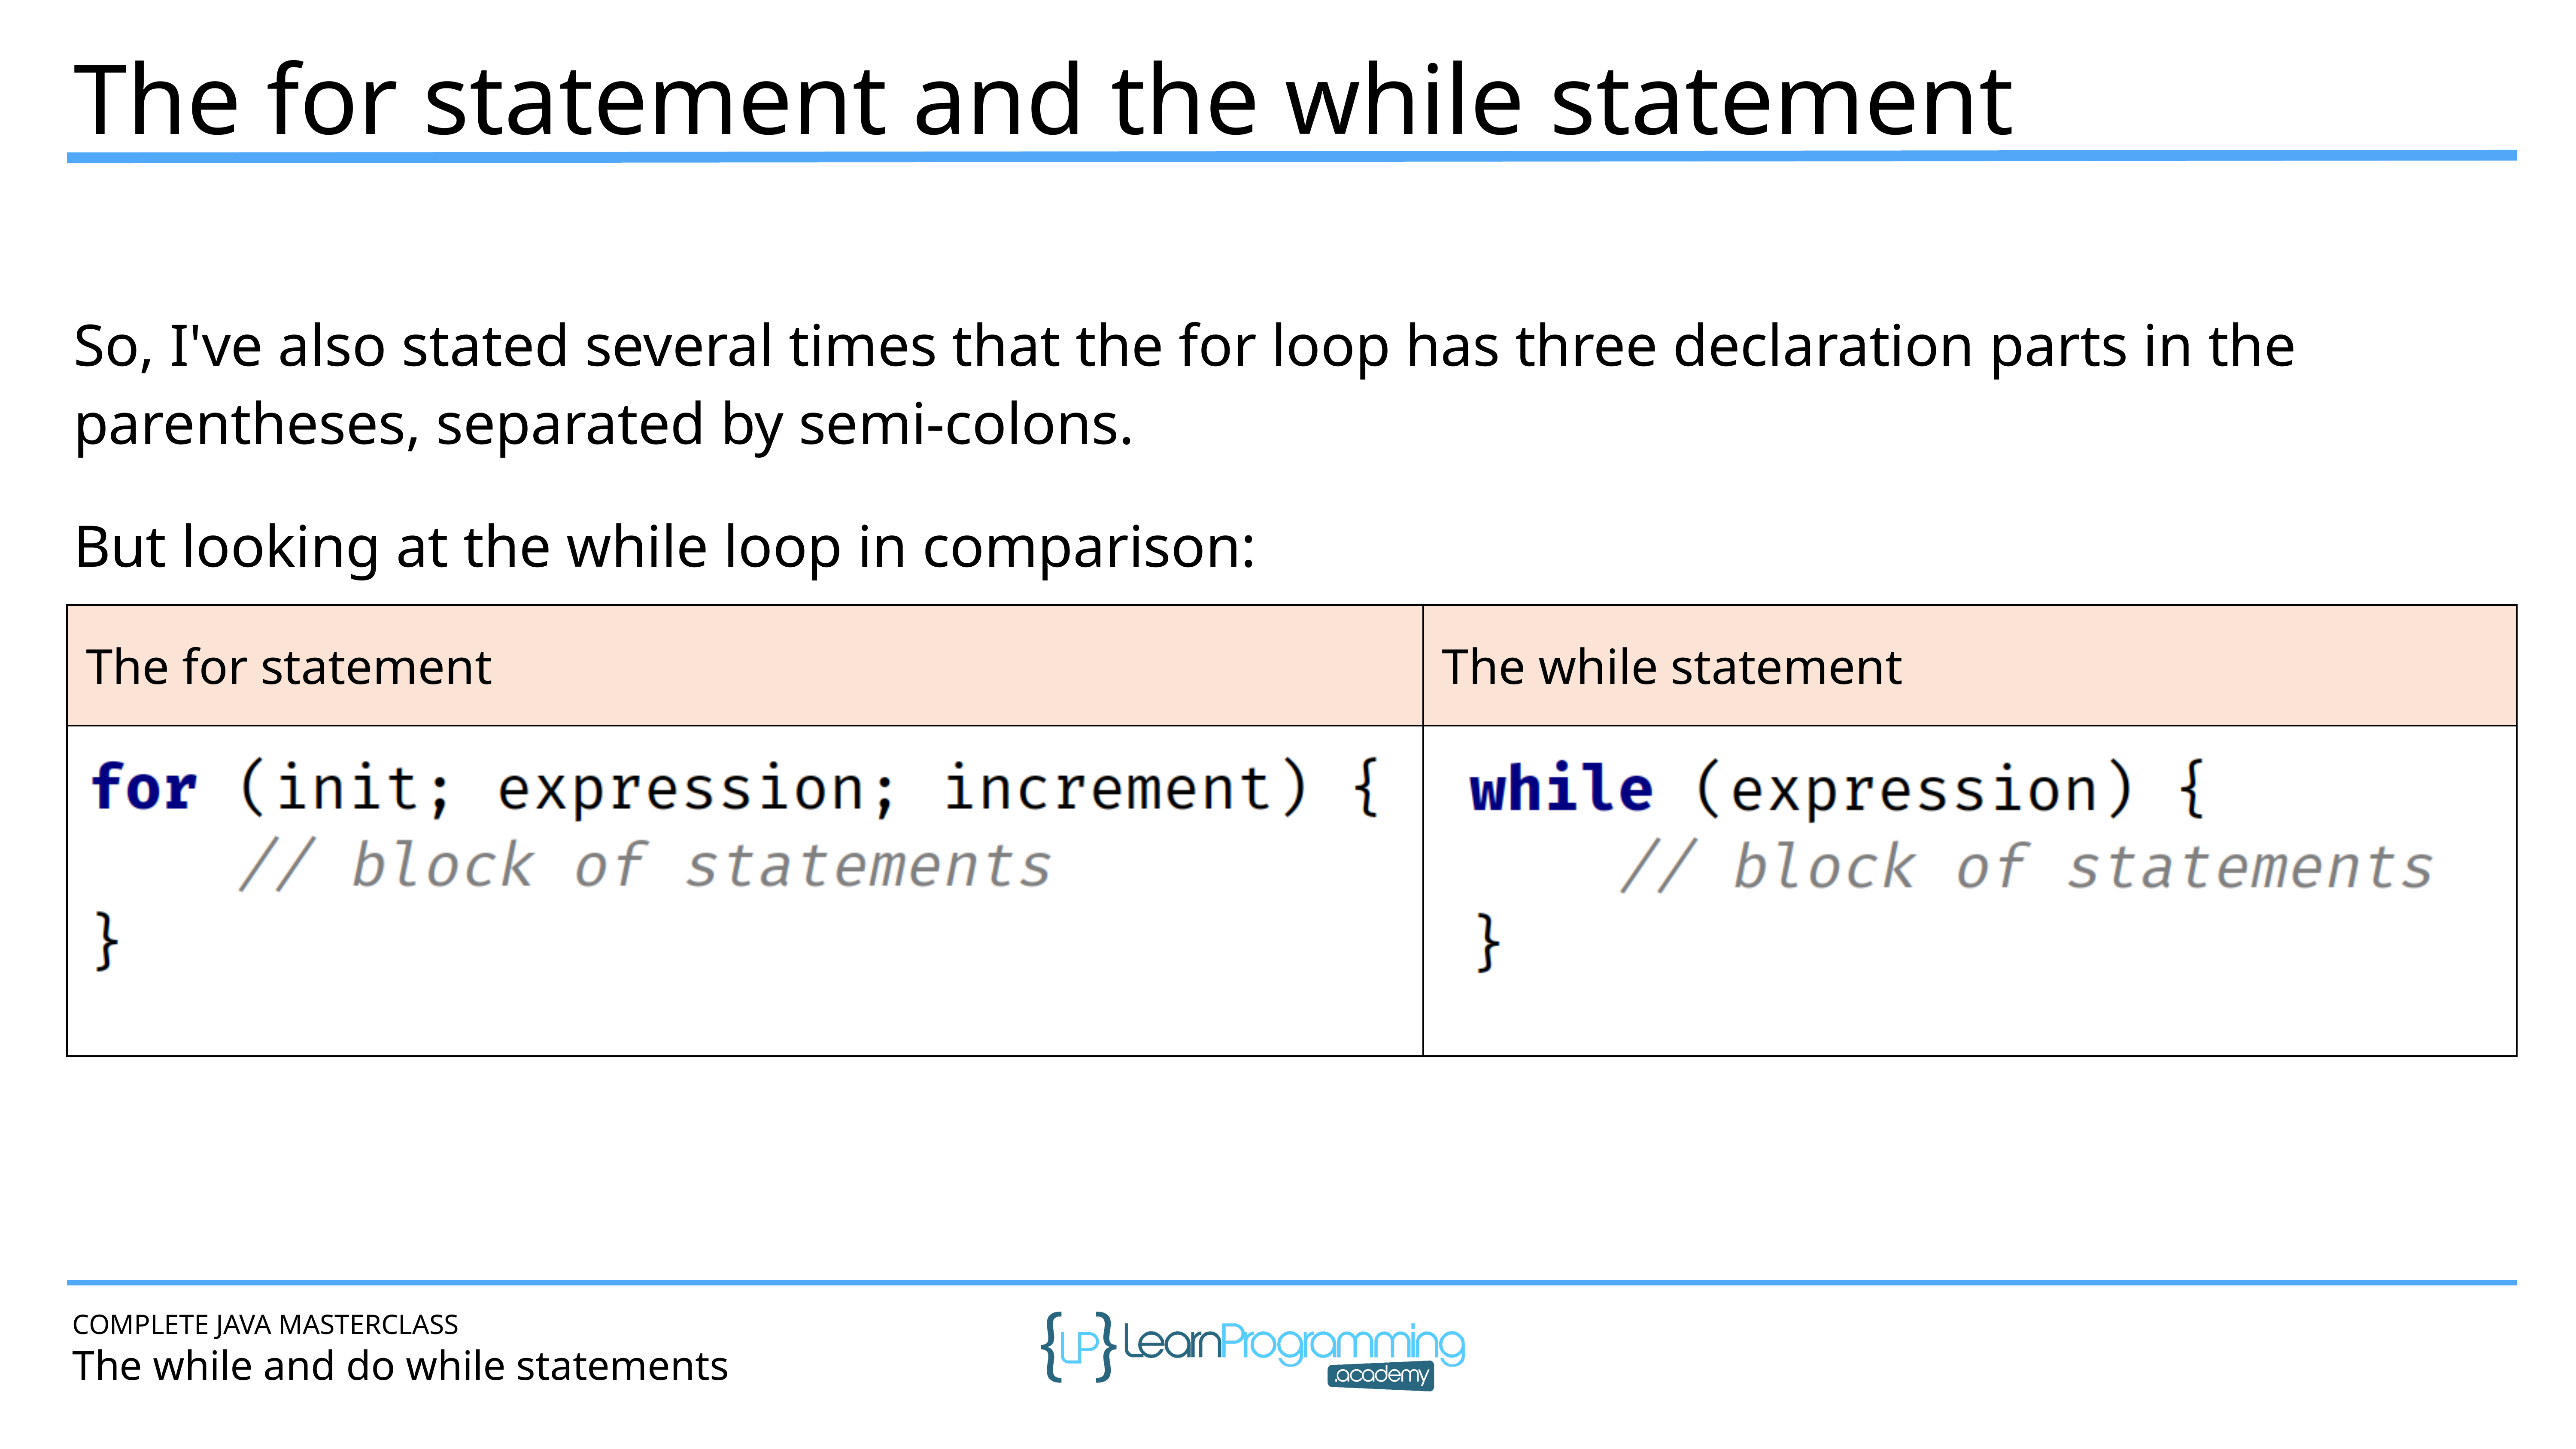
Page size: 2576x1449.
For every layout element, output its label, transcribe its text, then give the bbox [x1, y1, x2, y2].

text_box The for statement and the while statement [68, 32, 2020, 159]
text_box COMPLETE JAVA MASTERCLASS The while and do while statements [67, 1302, 1030, 1394]
text_box So, I've also stated several times that the for loop has three declaration parts in the parentheses, separated by semi-colons. But looking at the while loop in comparison: [67, 301, 2517, 1139]
picture [1463, 750, 2441, 981]
picture [1032, 1302, 1477, 1400]
picture [85, 750, 1387, 982]
